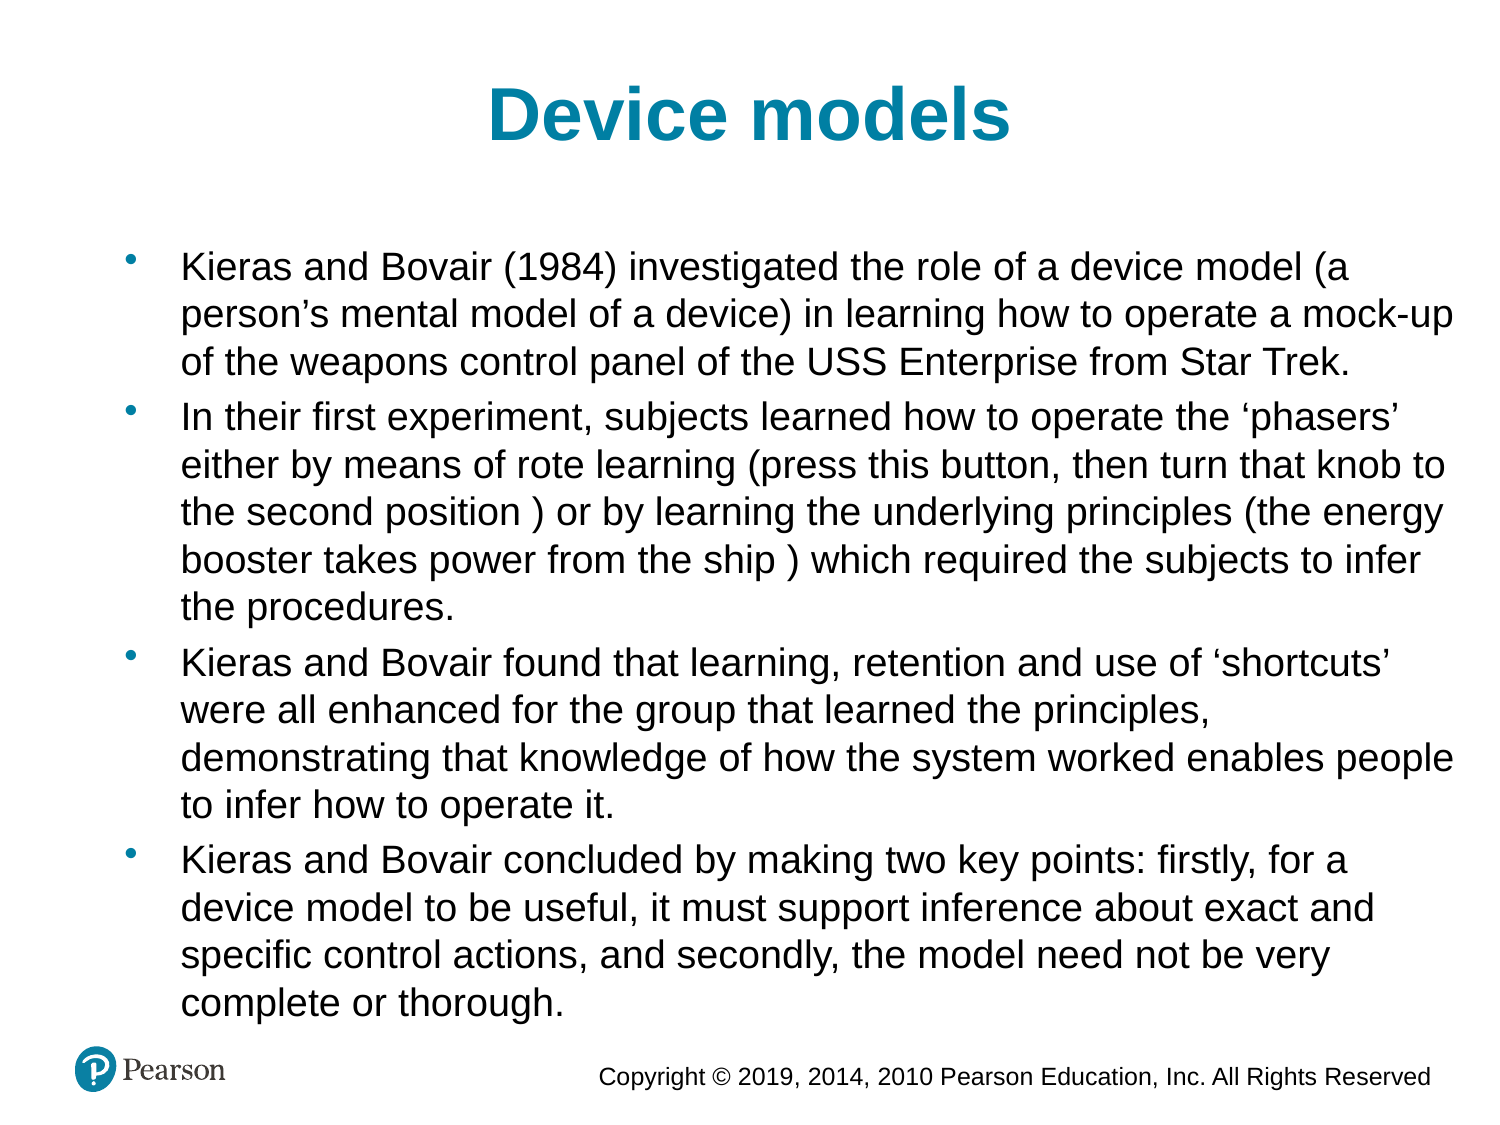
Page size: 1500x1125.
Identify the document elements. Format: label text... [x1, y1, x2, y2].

list Kieras and Bovair (1984) investigated the role of a device model (a person’s mental model of a device) in learning how to operate a mock-up of the weapons control panel of the USS Enterprise from Star Trek. In their first experiment, subjects learned how to operate the ‘phasers’ either by means of rote learning (press this button, then turn that knob to the second position ) or by learning the underlying principles (the energy booster takes power from the ship ) which required the subjects to infer the procedures. Kieras and Bovair found that learning, retention and use of ‘shortcuts’ were all enhanced for the group that learned the principles, demonstrating that knowledge of how the system worked enables people to infer how to operate it. Kieras and Bovair concluded by making two key points: firstly, for a device model to be useful, it must support inference about exact and specific control actions, and secondly, the model need not be very complete or thorough. [109, 233, 1483, 1027]
title Device models [75, 53, 1425, 169]
